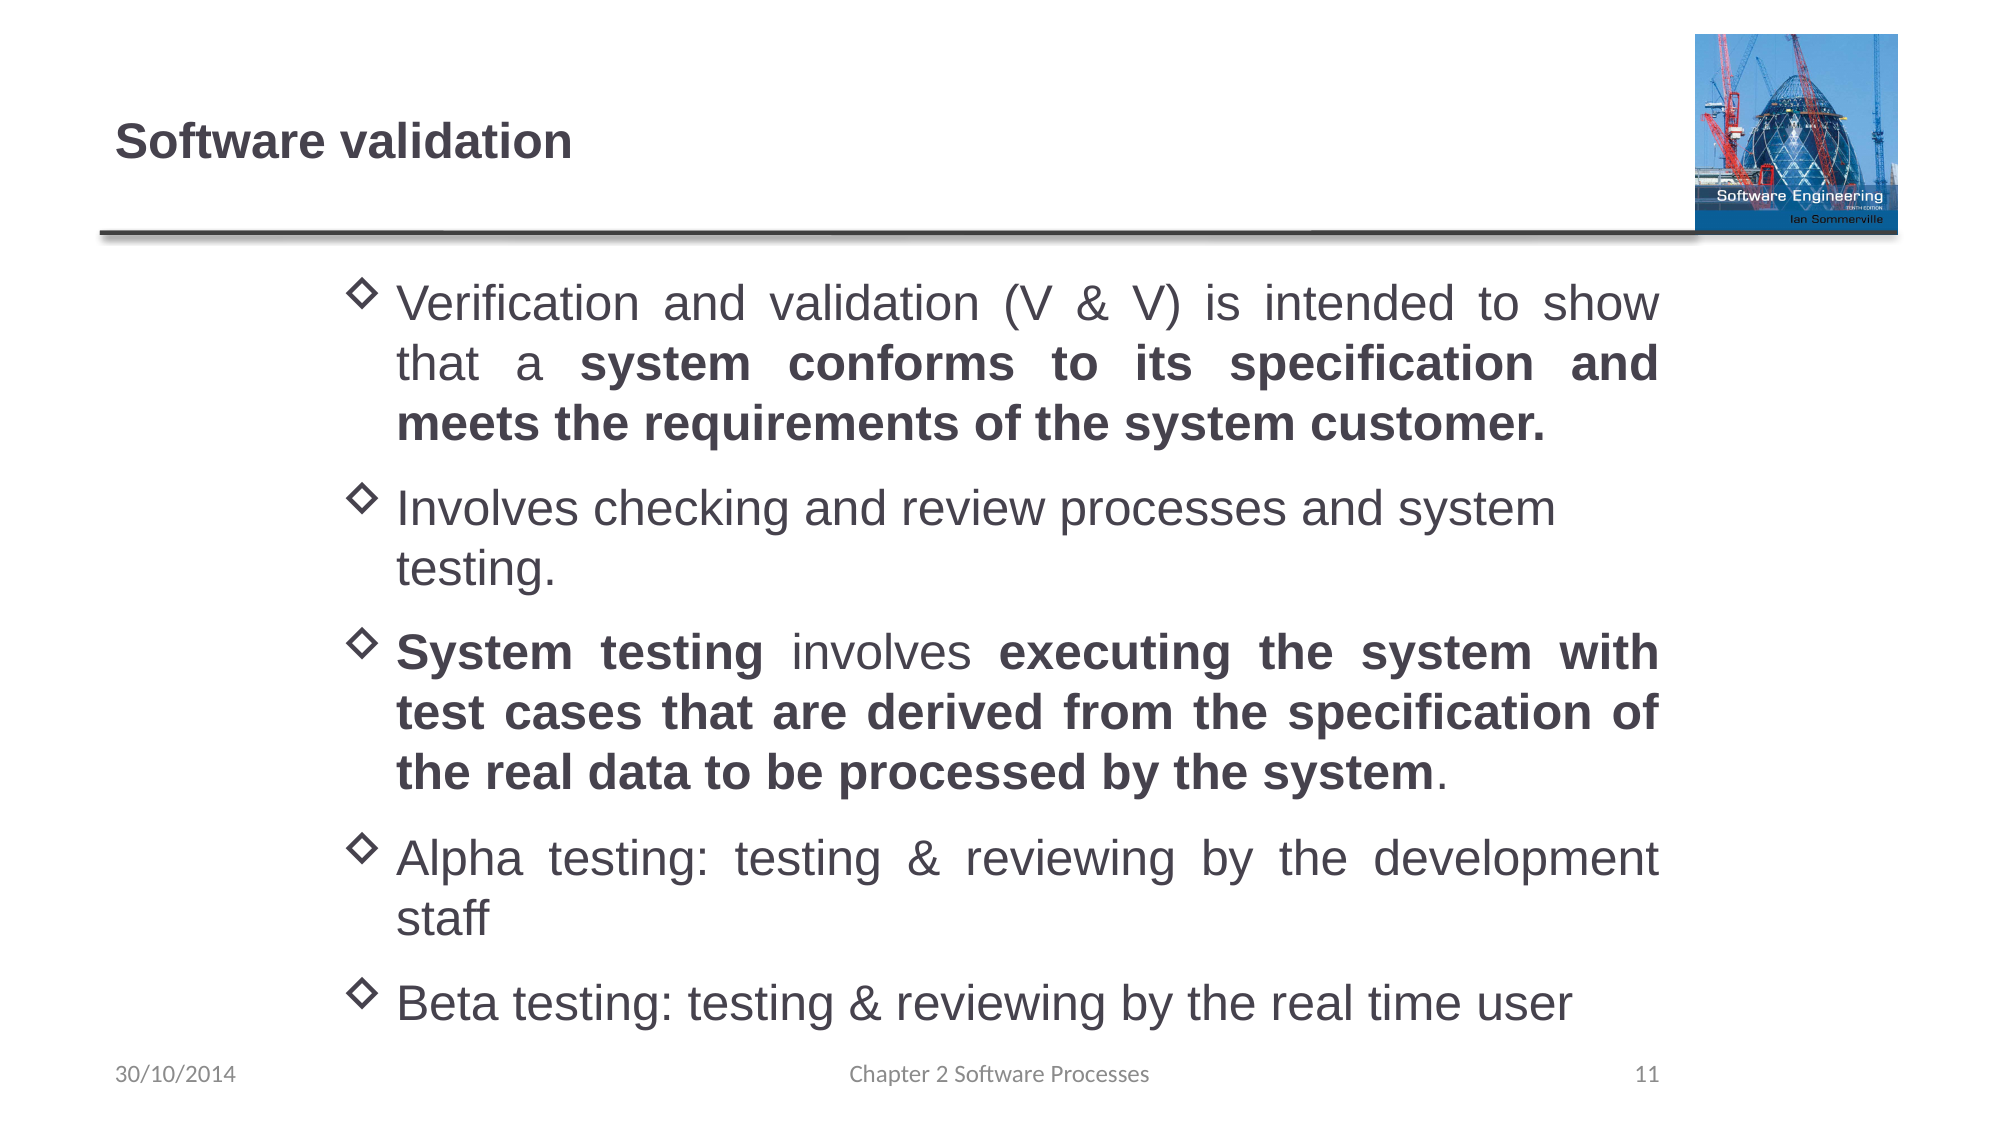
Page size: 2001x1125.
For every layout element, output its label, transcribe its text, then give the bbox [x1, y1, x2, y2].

footer Chapter 2 Software Processes [683, 1042, 1317, 1103]
title Software validation [99, 44, 1696, 233]
slide_number 11 [1521, 1042, 1675, 1103]
picture [1695, 34, 1898, 230]
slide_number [99, 1042, 567, 1103]
list Verification and validation (V & V) is intended to show that a system conforms to its specification and meets the requirements of the system customer. Involves checking and review processes and system testing. System testing involves executing the system with test cases that are derived from the specification of the real data to be processed by the system. Alpha testing: testing & reviewing by the development staff Beta testing: testing & reviewing by the real time user [324, 262, 1675, 1043]
